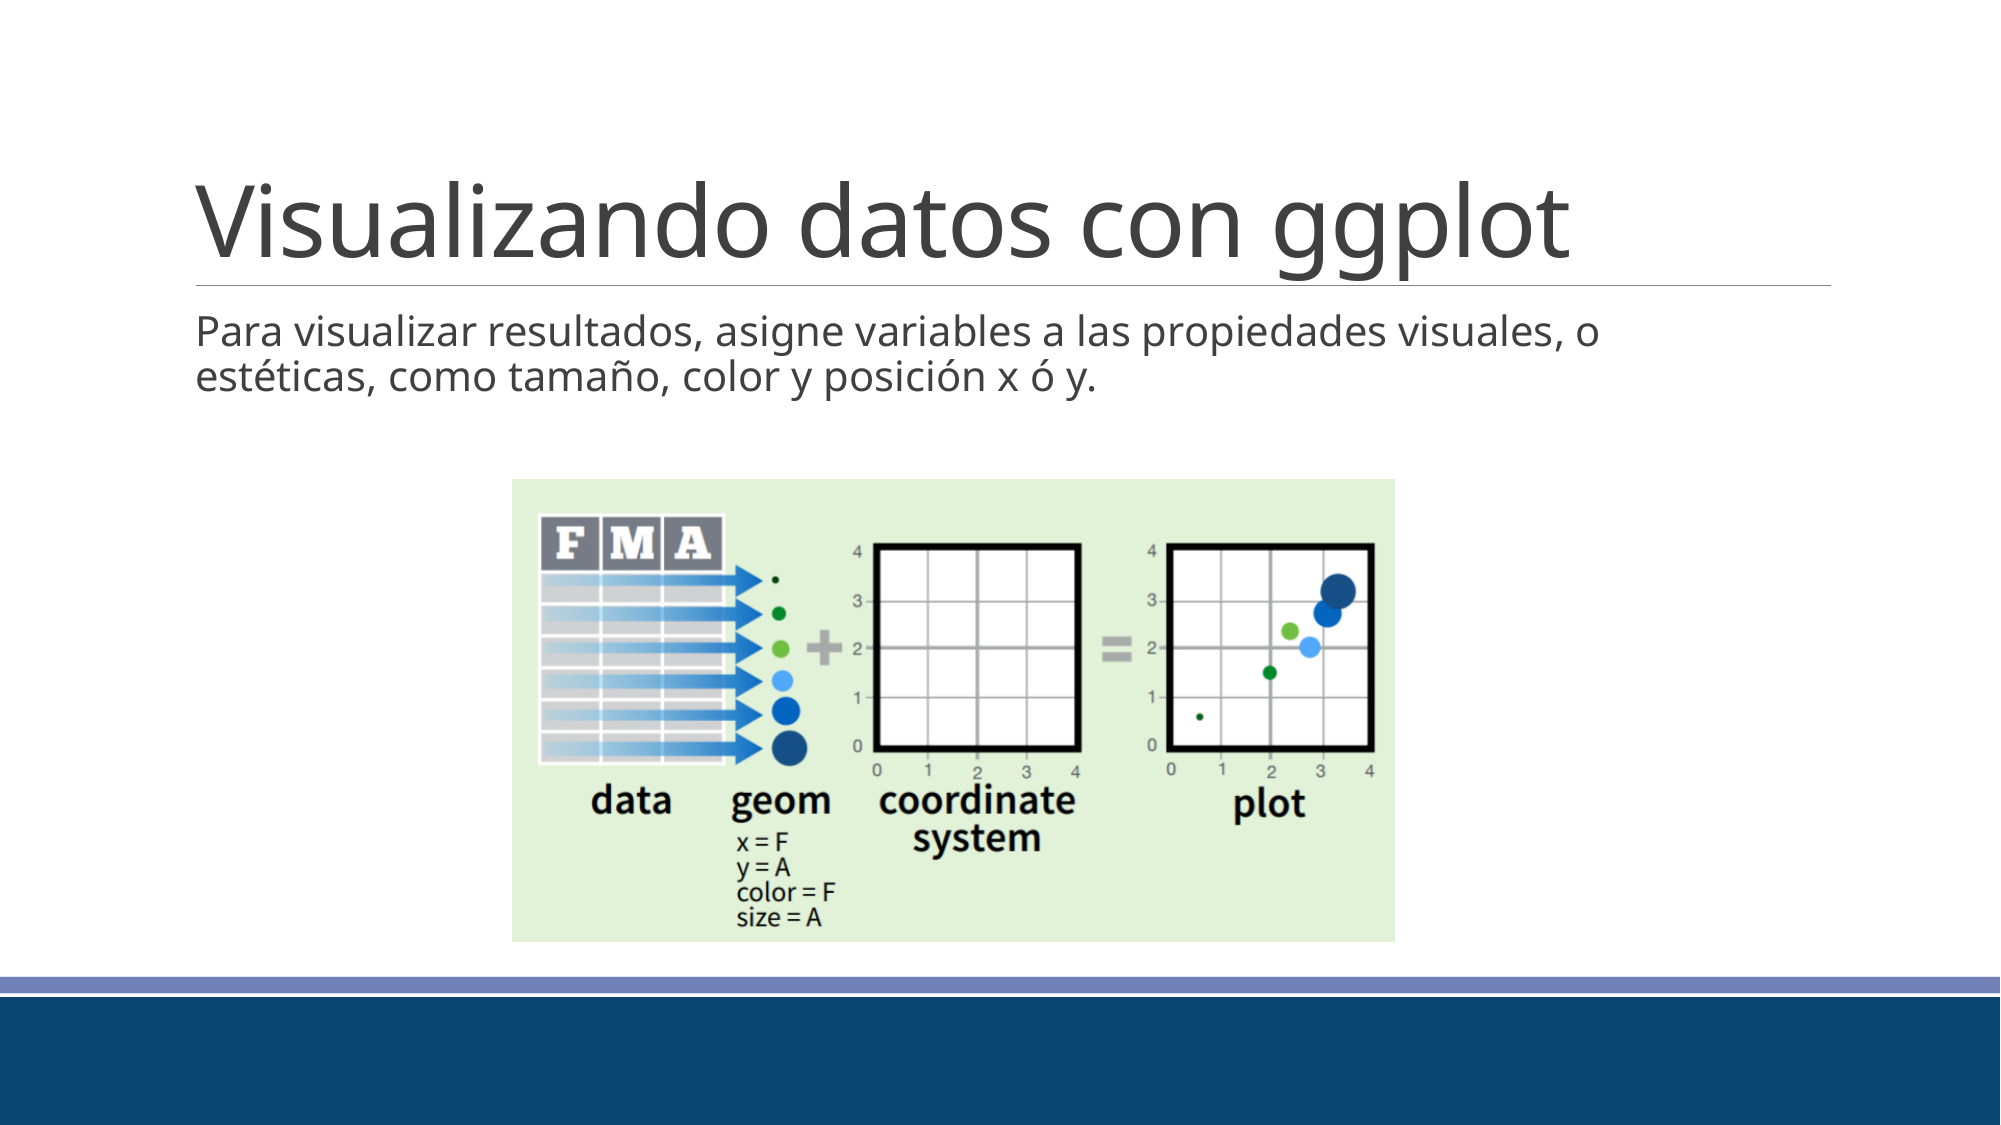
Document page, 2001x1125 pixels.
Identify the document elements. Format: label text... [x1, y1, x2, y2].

title Visualizando datos con ggplot [180, 47, 1830, 285]
picture [511, 478, 1396, 943]
list Para visualizar resultados, asigne variables a las propiedades visuales, o estéticas, como tamaño, color y posición x ó y. [180, 302, 1787, 462]
